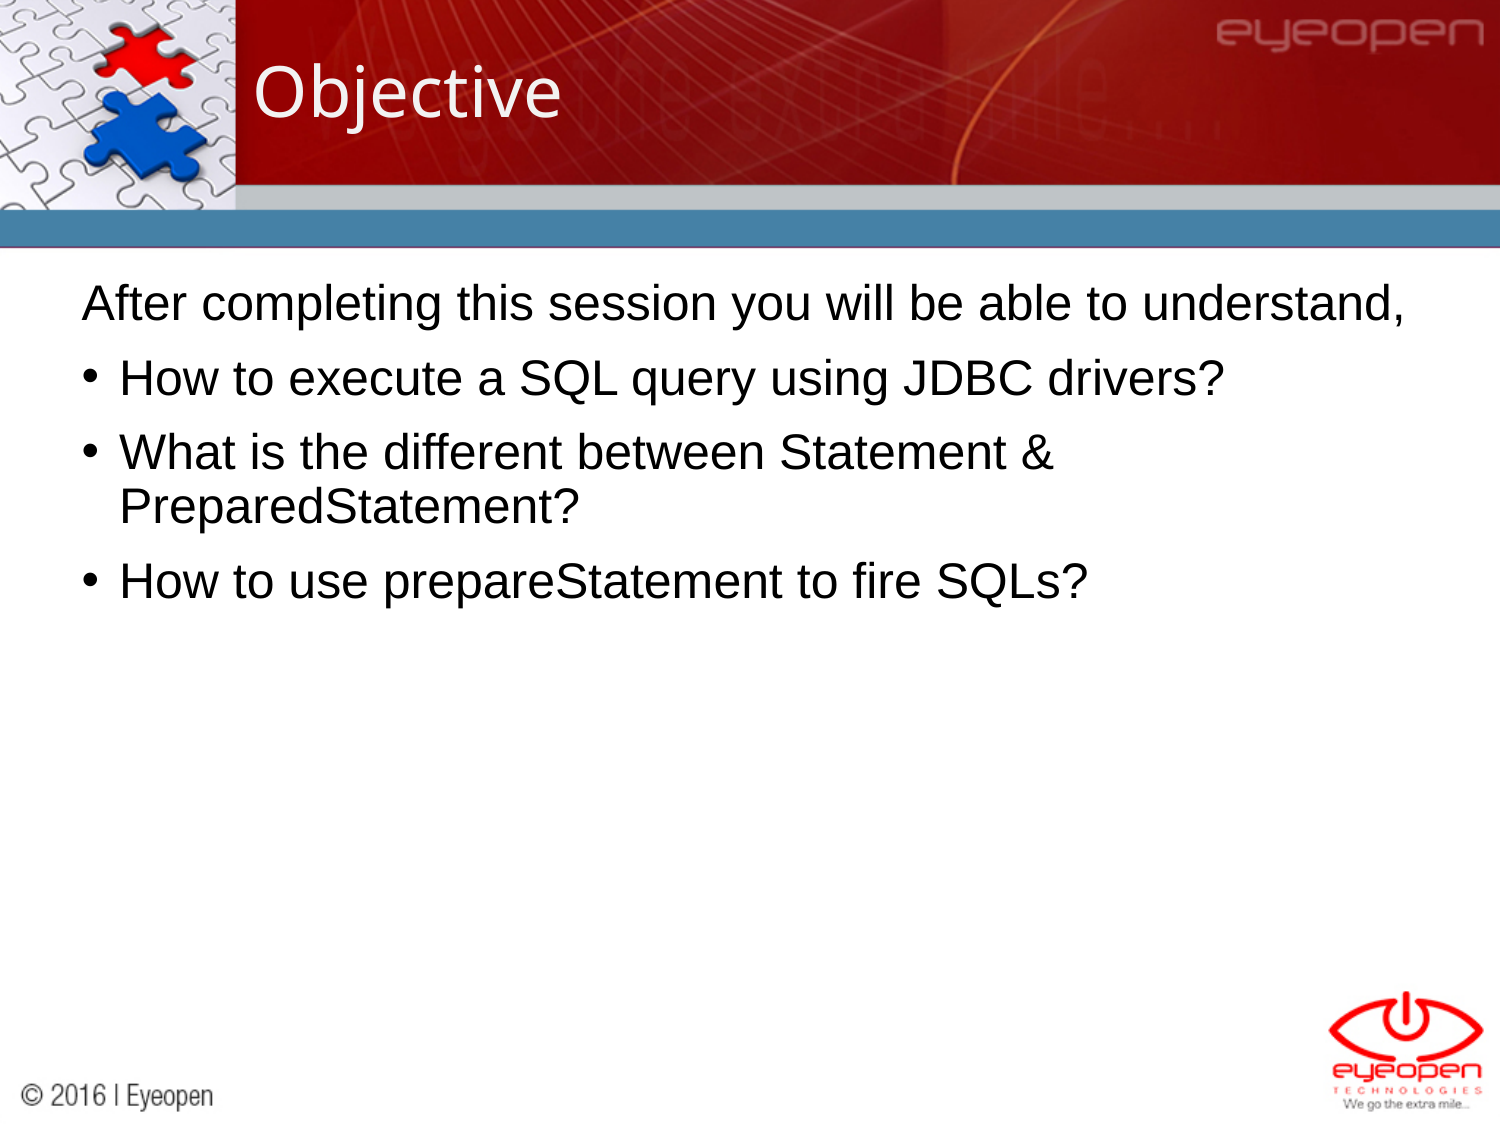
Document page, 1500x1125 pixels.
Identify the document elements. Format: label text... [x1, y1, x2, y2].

picture [0, 0, 1500, 1125]
title Objective [237, 2, 1500, 188]
list After completing this session you will be able to understand, How to execute a SQL query using JDBC drivers? What is the different between Statement & PreparedStatement? How to use prepareStatement to fire SQLs? [66, 269, 1425, 990]
